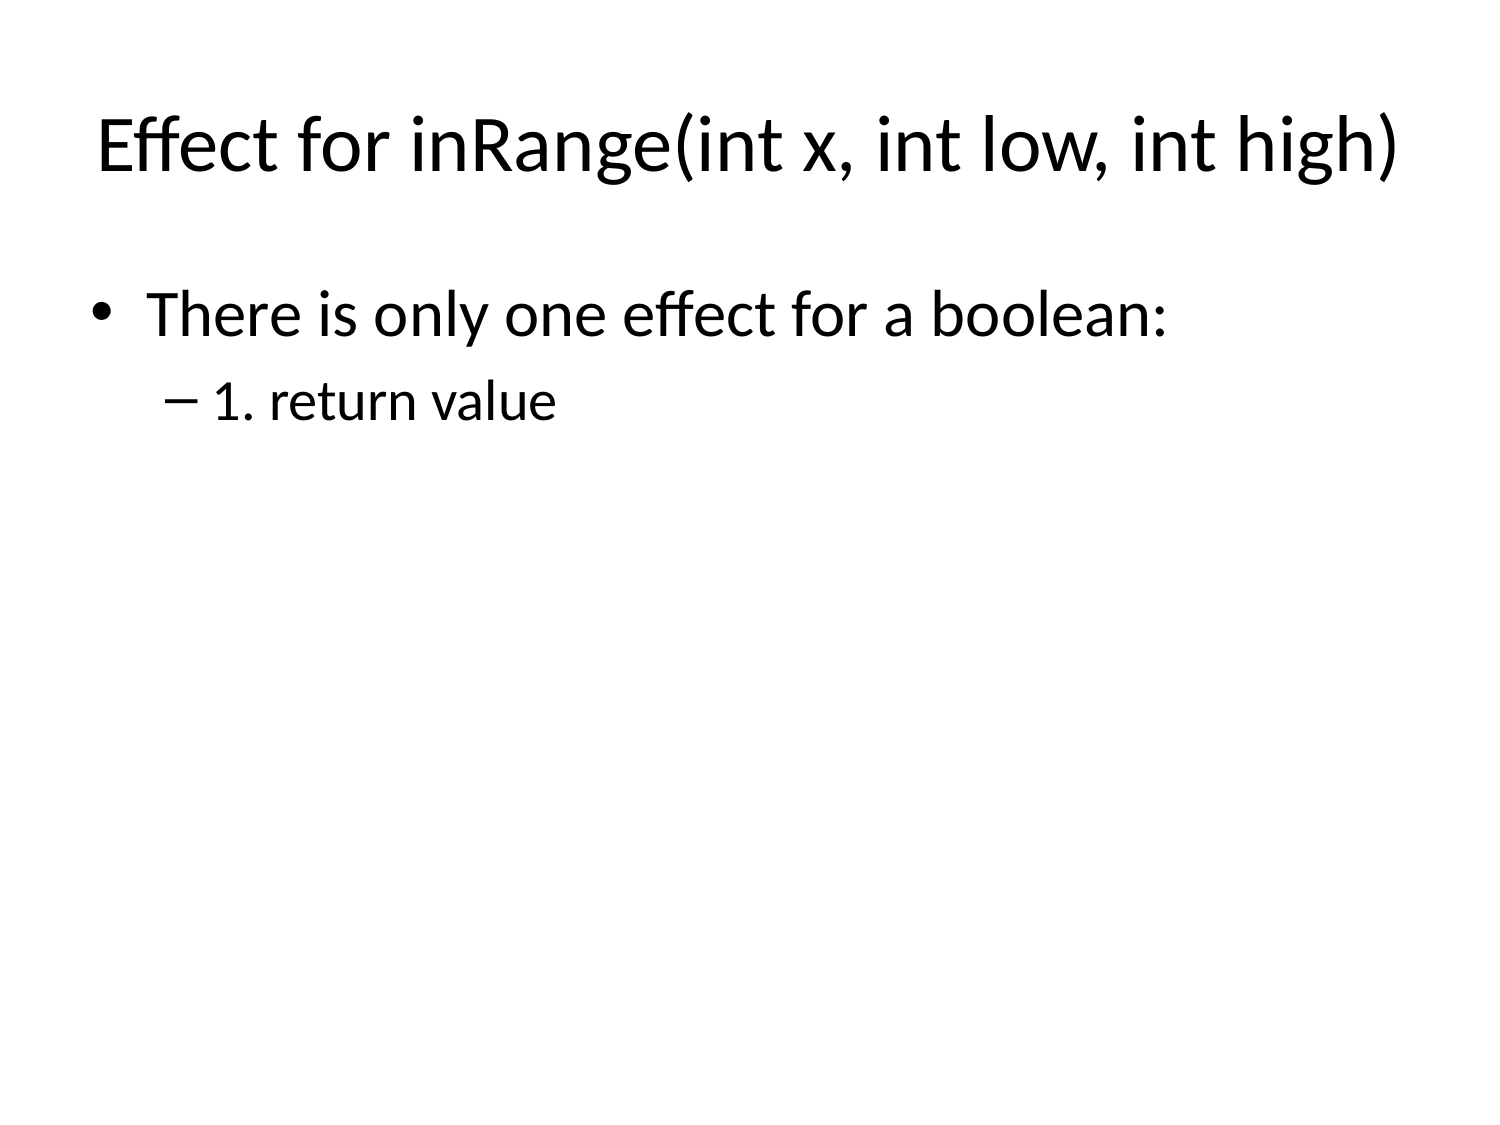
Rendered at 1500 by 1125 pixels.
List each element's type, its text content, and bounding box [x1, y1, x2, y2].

title Effect for inRange(int x, int low, int high) [75, 45, 1425, 233]
list There is only one effect for a boolean: 1. return value [75, 262, 1425, 1005]
